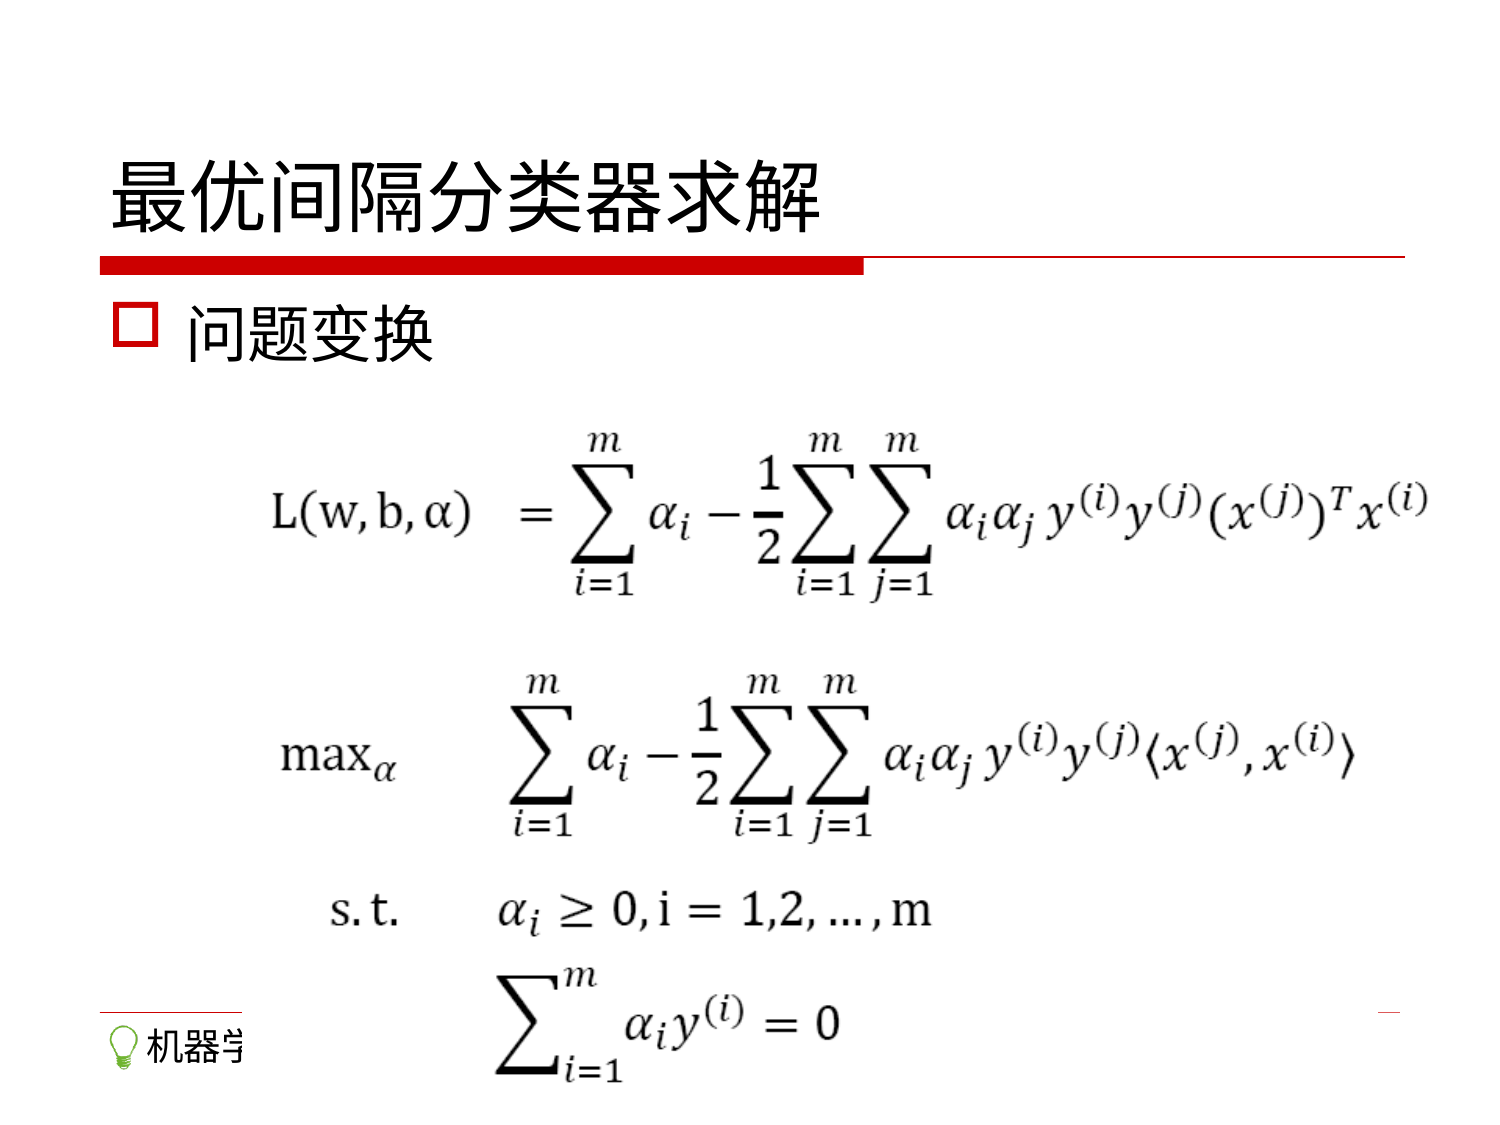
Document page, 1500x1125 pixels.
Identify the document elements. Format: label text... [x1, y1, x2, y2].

picture [241, 408, 1436, 608]
picture [241, 656, 1379, 1095]
list 问题变换 [92, 287, 1406, 988]
title 最优间隔分类器求解 [94, 50, 1407, 250]
picture [100, 1023, 146, 1071]
